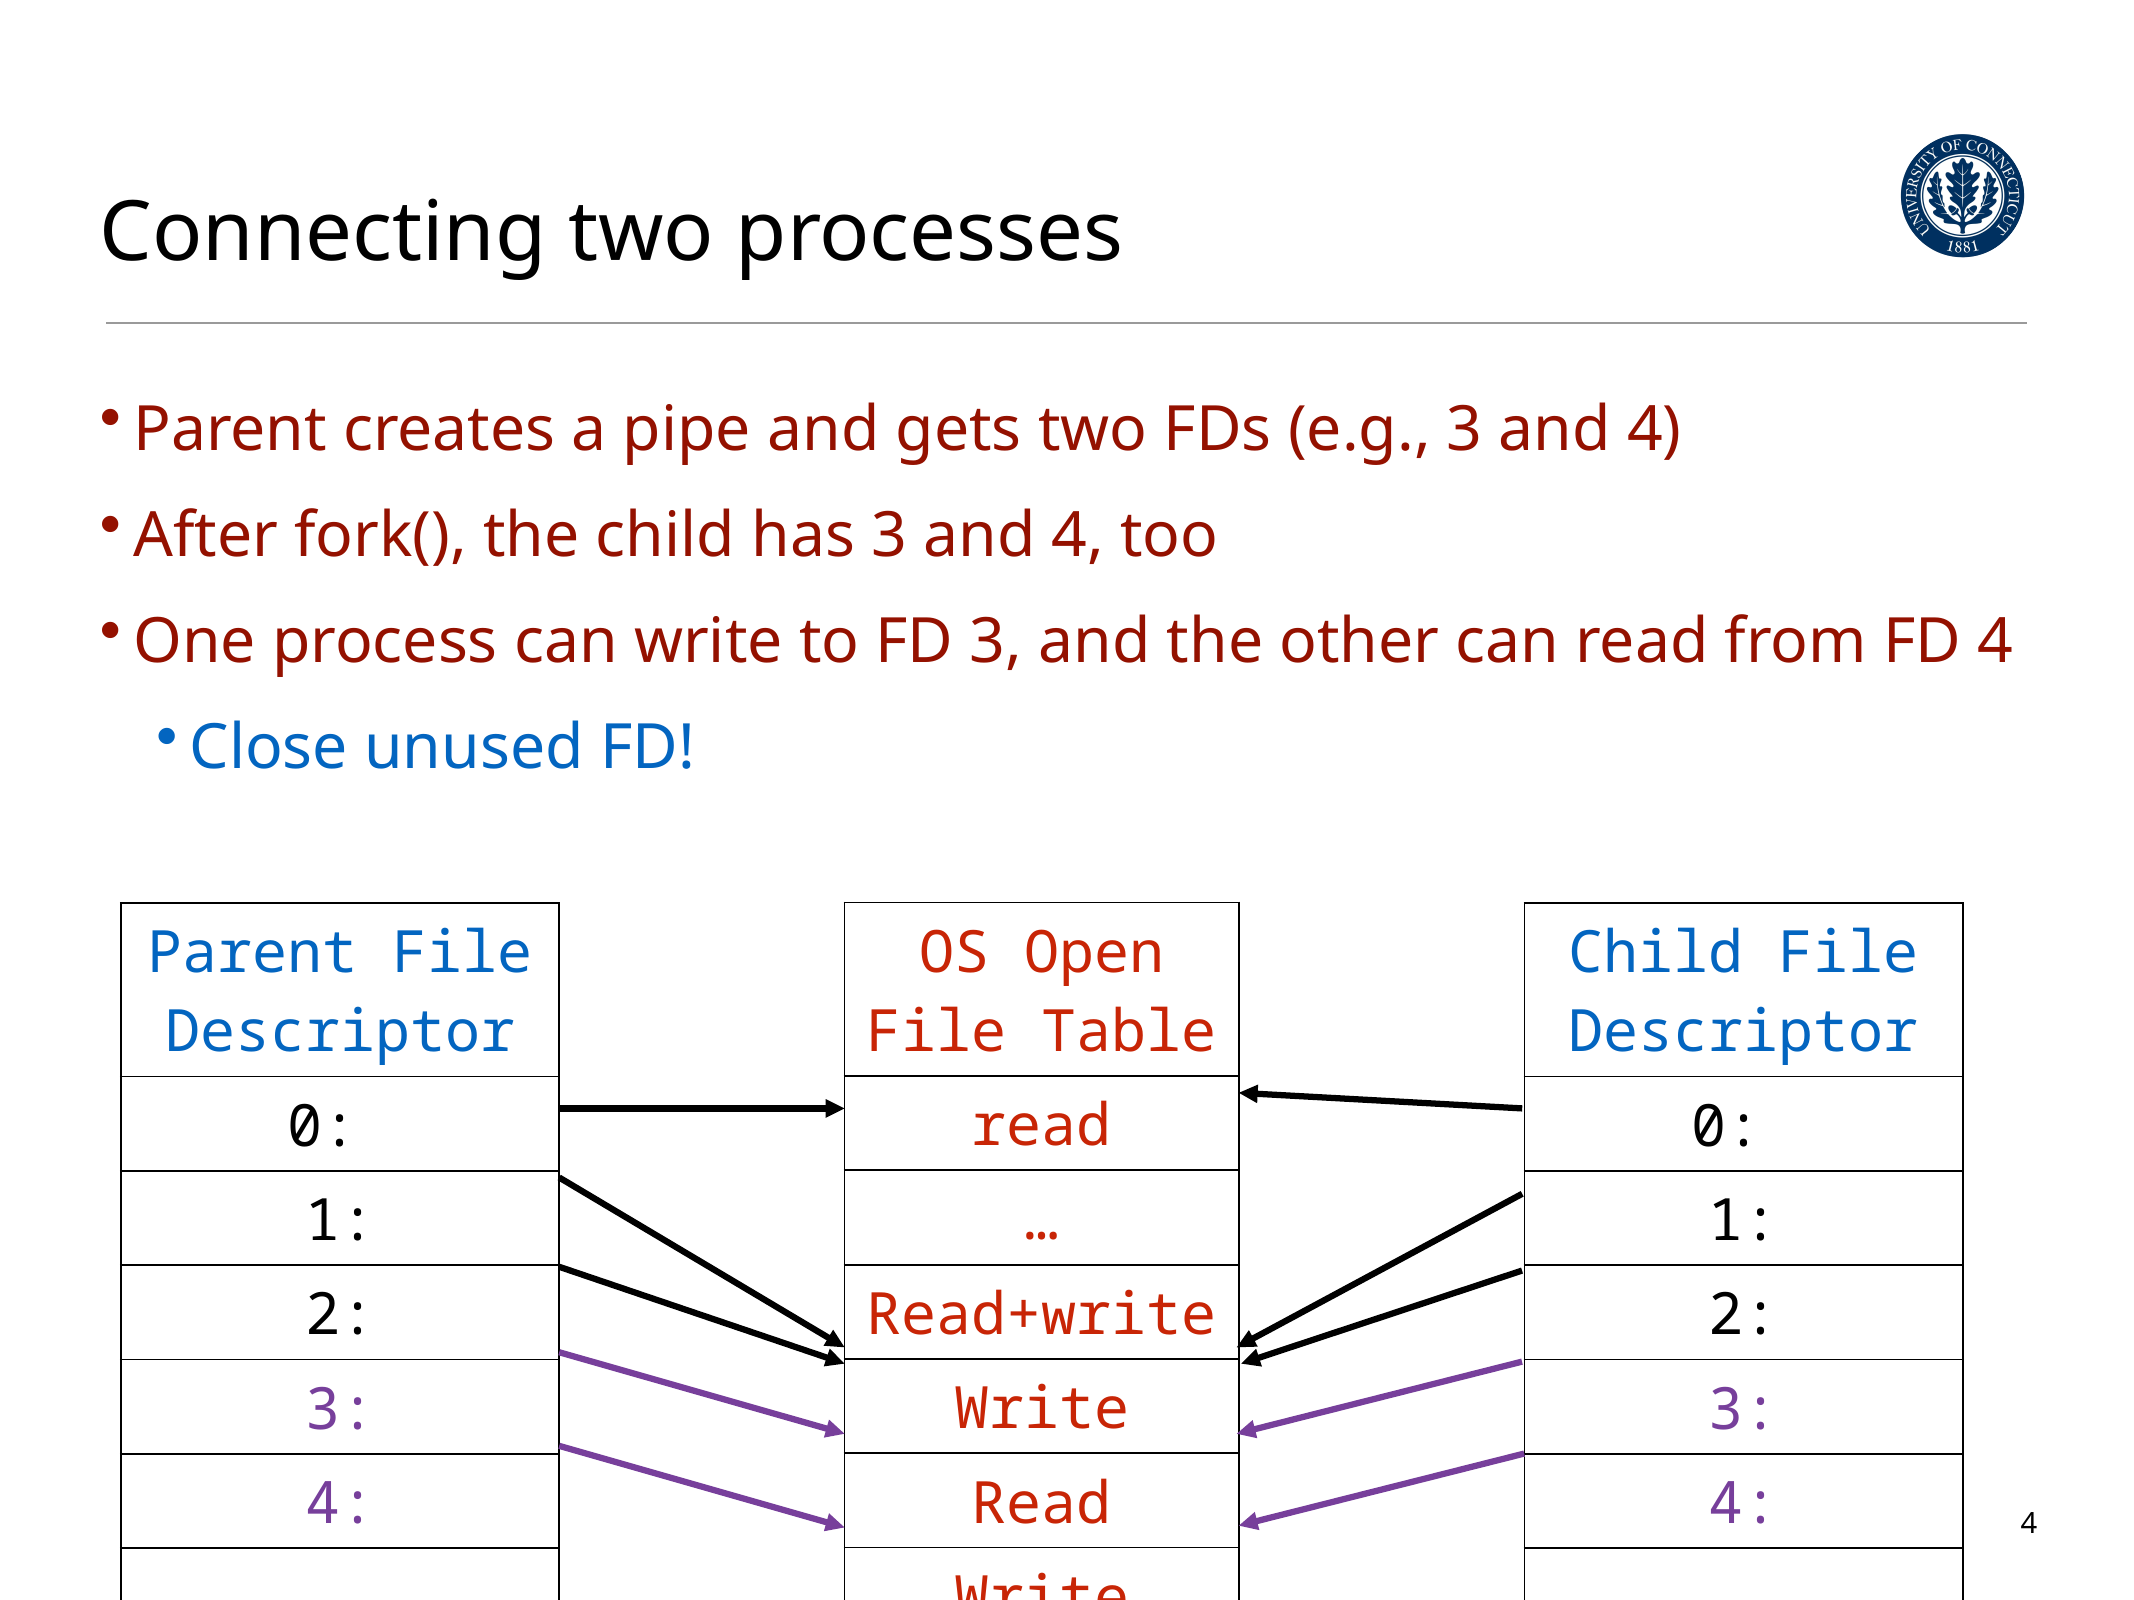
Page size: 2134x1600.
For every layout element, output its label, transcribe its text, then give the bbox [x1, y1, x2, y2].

table_cell … [1525, 1549, 1962, 1600]
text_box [558, 1177, 845, 1262]
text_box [1240, 1270, 1523, 1355]
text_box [1238, 1453, 1525, 1526]
table_cell Write [845, 1548, 1238, 1600]
table_cell … [122, 1549, 558, 1600]
table_cell read [845, 1077, 1238, 1169]
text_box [558, 1266, 845, 1348]
table_cell 3: [122, 1360, 558, 1453]
table_cell Write [848, 1360, 1238, 1452]
table_header OS Open File Table [845, 903, 1238, 1075]
table_cell 2: [1531, 1266, 1962, 1359]
table_cell Read+write [852, 1266, 1236, 1358]
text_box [1236, 1361, 1523, 1434]
title Connecting two processes [93, 53, 2041, 284]
table_cell 0: [122, 1077, 558, 1170]
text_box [1236, 1193, 1523, 1274]
table_cell … [845, 1171, 1238, 1264]
table_cell 4: [122, 1455, 558, 1547]
table_cell 2: [122, 1266, 554, 1359]
table_cell Read [845, 1454, 1238, 1547]
table_cell 1: [122, 1172, 558, 1264]
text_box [1238, 1092, 1523, 1109]
table_cell 1: [1525, 1172, 1962, 1264]
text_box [558, 1351, 845, 1434]
table_cell 3: [1525, 1360, 1962, 1453]
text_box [558, 1445, 845, 1528]
text_box [836, 1436, 844, 1443]
table_header Child File Descriptor [1525, 904, 1962, 1076]
table_cell 4: [1525, 1455, 1962, 1547]
list Parent creates a pipe and gets two FDs (e.g., 3 and 4) After fork(), the child has 3 and 4, too One process can write to FD 3, and the other can read from FD 4 Close unused FD! [93, 380, 2041, 1459]
text_box [560, 1435, 570, 1443]
table_cell 0: [1525, 1077, 1962, 1170]
table_header Parent File Descriptor [122, 904, 558, 1076]
slide_number 4 [1996, 1497, 2045, 1544]
